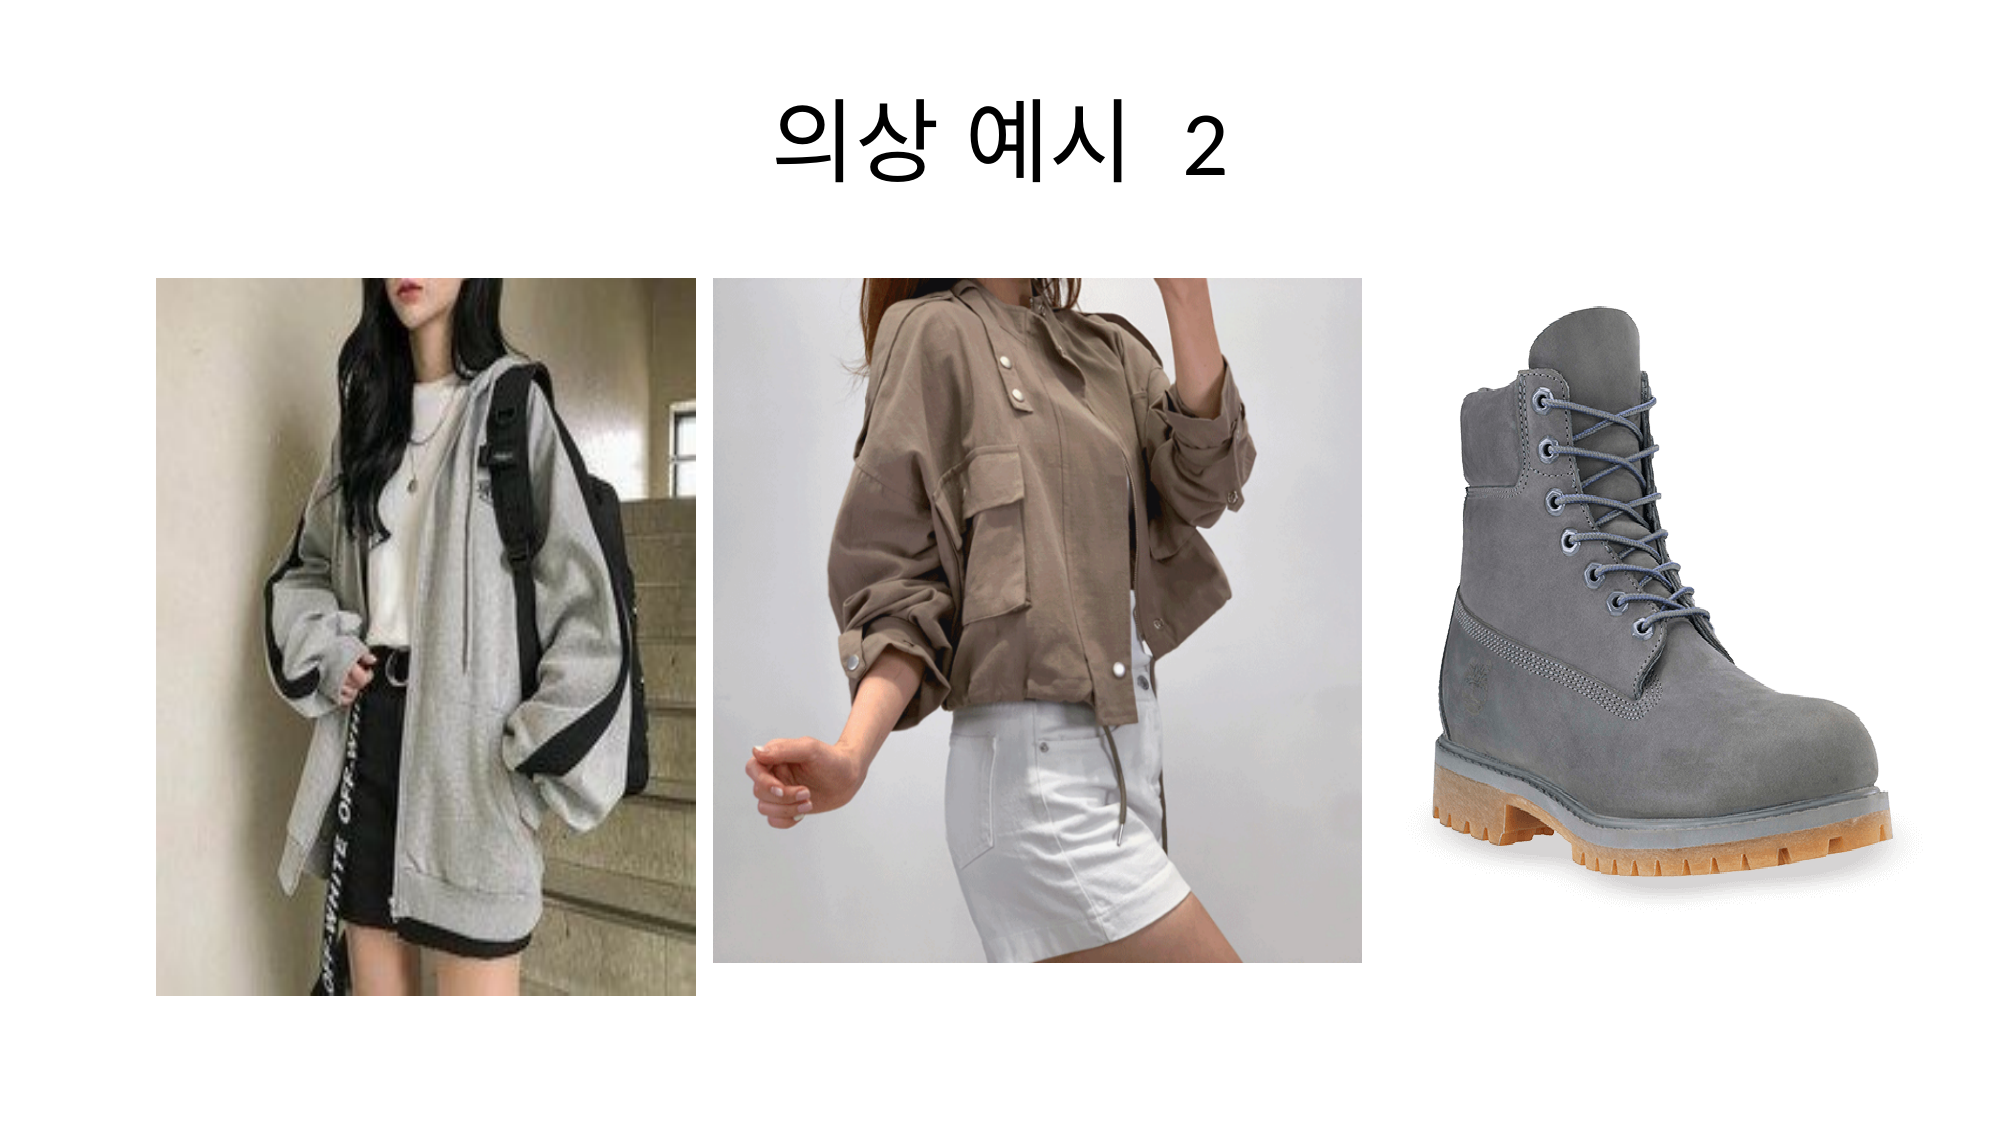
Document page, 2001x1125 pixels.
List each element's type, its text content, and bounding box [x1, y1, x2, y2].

picture [712, 277, 1362, 963]
title 의상 예시 2 [99, 45, 1900, 233]
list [155, 277, 696, 997]
picture [1397, 277, 1926, 934]
